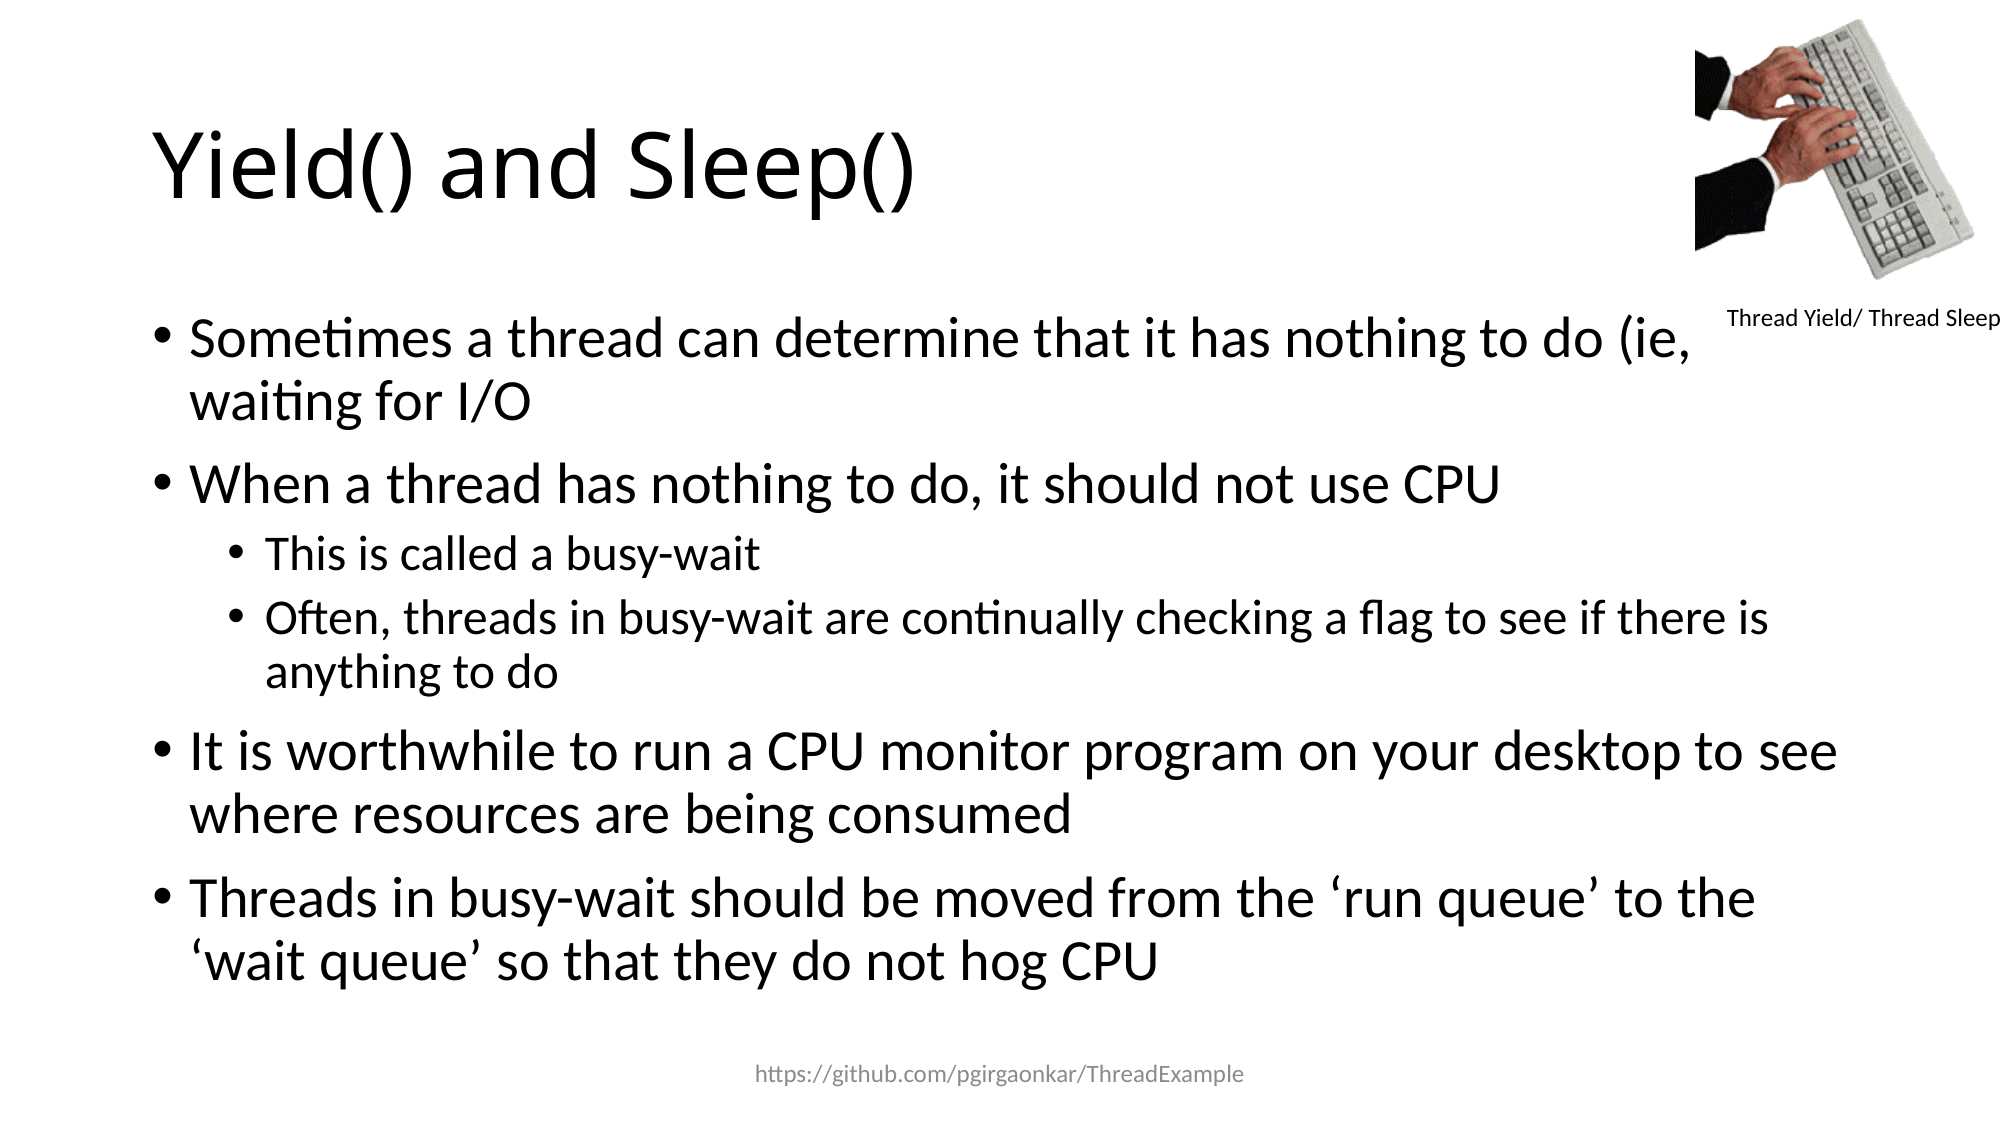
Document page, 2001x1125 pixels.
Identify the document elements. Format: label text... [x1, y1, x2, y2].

text_box Thread Yield/ Thread Sleep [1712, 296, 2000, 339]
title Yield() and Sleep() [137, 59, 1695, 278]
list Sometimes a thread can determine that it has nothing to do (ie, waiting for I/O When a thread has nothing to do, it should not use CPU This is called a busy-wait Often, threads in busy-wait are continually checking a flag to see if there is anything to do It is worthwhile to run a CPU monitor program on your desktop to see where resources are being consumed Threads in busy-wait should be moved from the ‘run queue’ to the ‘wait queue’ so that they do not hog CPU [137, 299, 1863, 1014]
picture [1695, 0, 2000, 296]
footer https://github.com/pgirgaonkar/ThreadExample [662, 1042, 1338, 1103]
